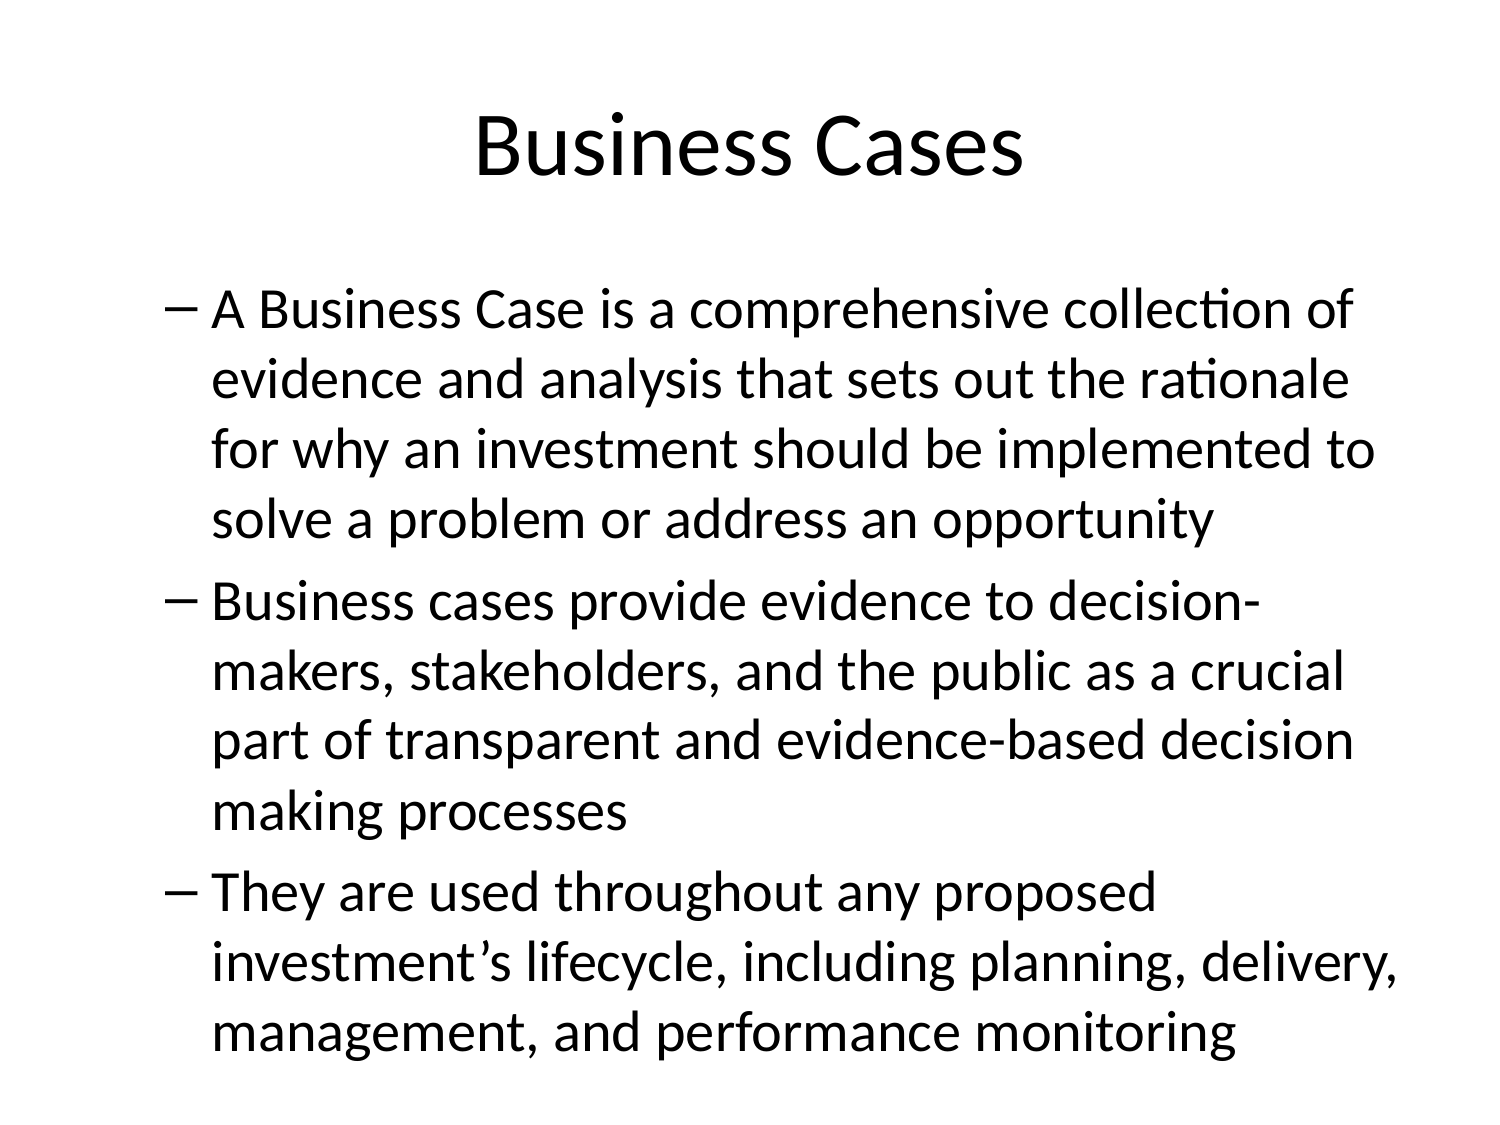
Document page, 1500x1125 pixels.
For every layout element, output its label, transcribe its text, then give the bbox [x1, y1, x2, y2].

list A Business Case is a comprehensive collection of evidence and analysis that sets out the rationale for why an investment should be implemented to solve a problem or address an opportunity Business cases provide evidence to decision-makers, stakeholders, and the public as a crucial part of transparent and evidence-based decision making processes They are used throughout any proposed investment’s lifecycle, including planning, delivery, management, and performance monitoring [75, 262, 1425, 1005]
title Business Cases [75, 45, 1425, 233]
